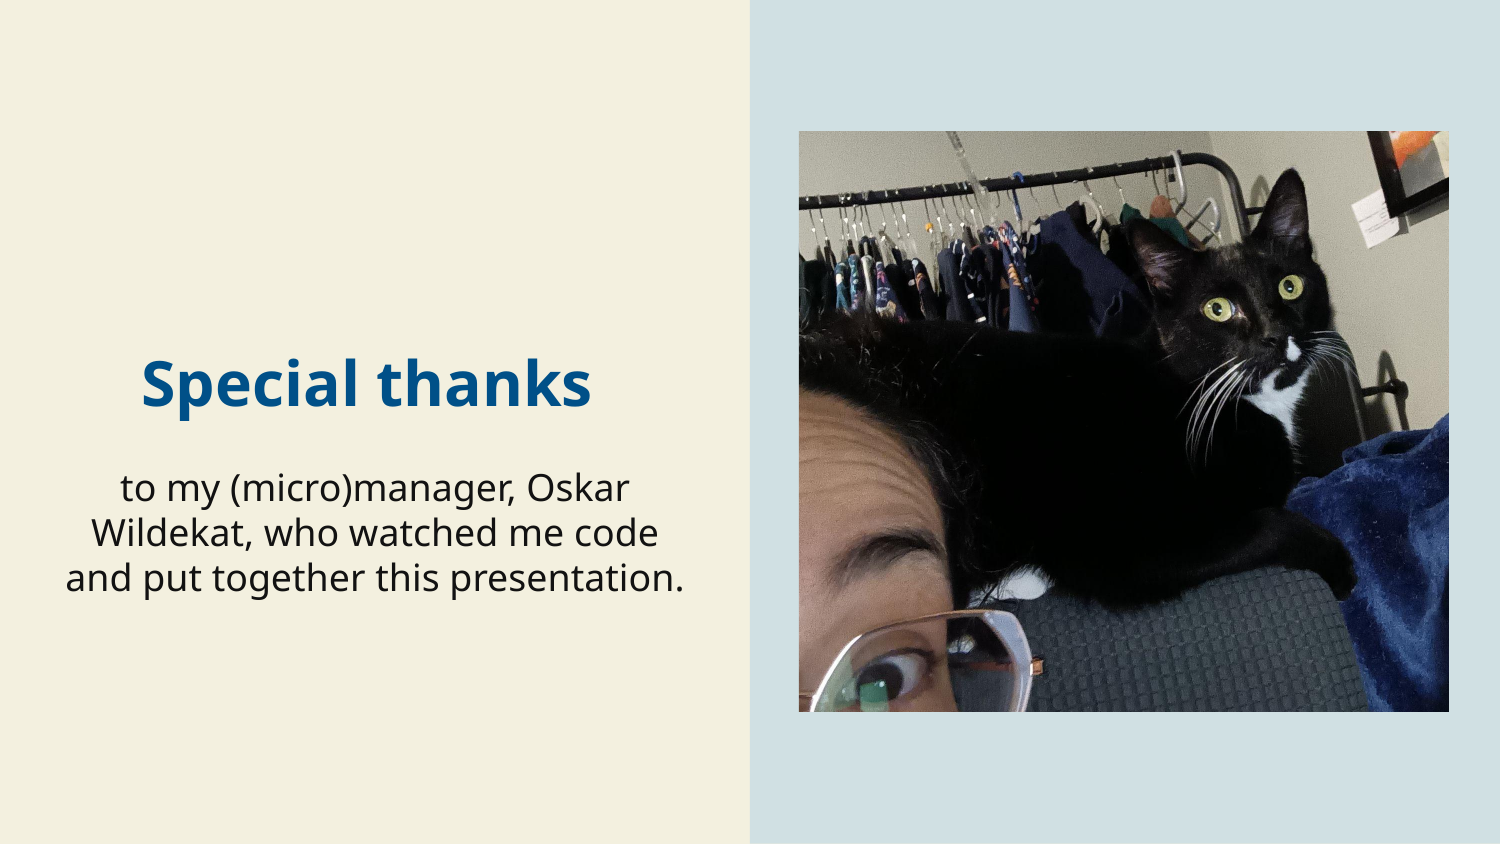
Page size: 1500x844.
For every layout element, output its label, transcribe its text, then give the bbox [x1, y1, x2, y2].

subtitle to my (micro)manager, Oskar Wildekat, who watched me code and put together this presentation. [43, 449, 708, 652]
picture [798, 131, 1450, 713]
title Special thanks [43, 191, 708, 435]
